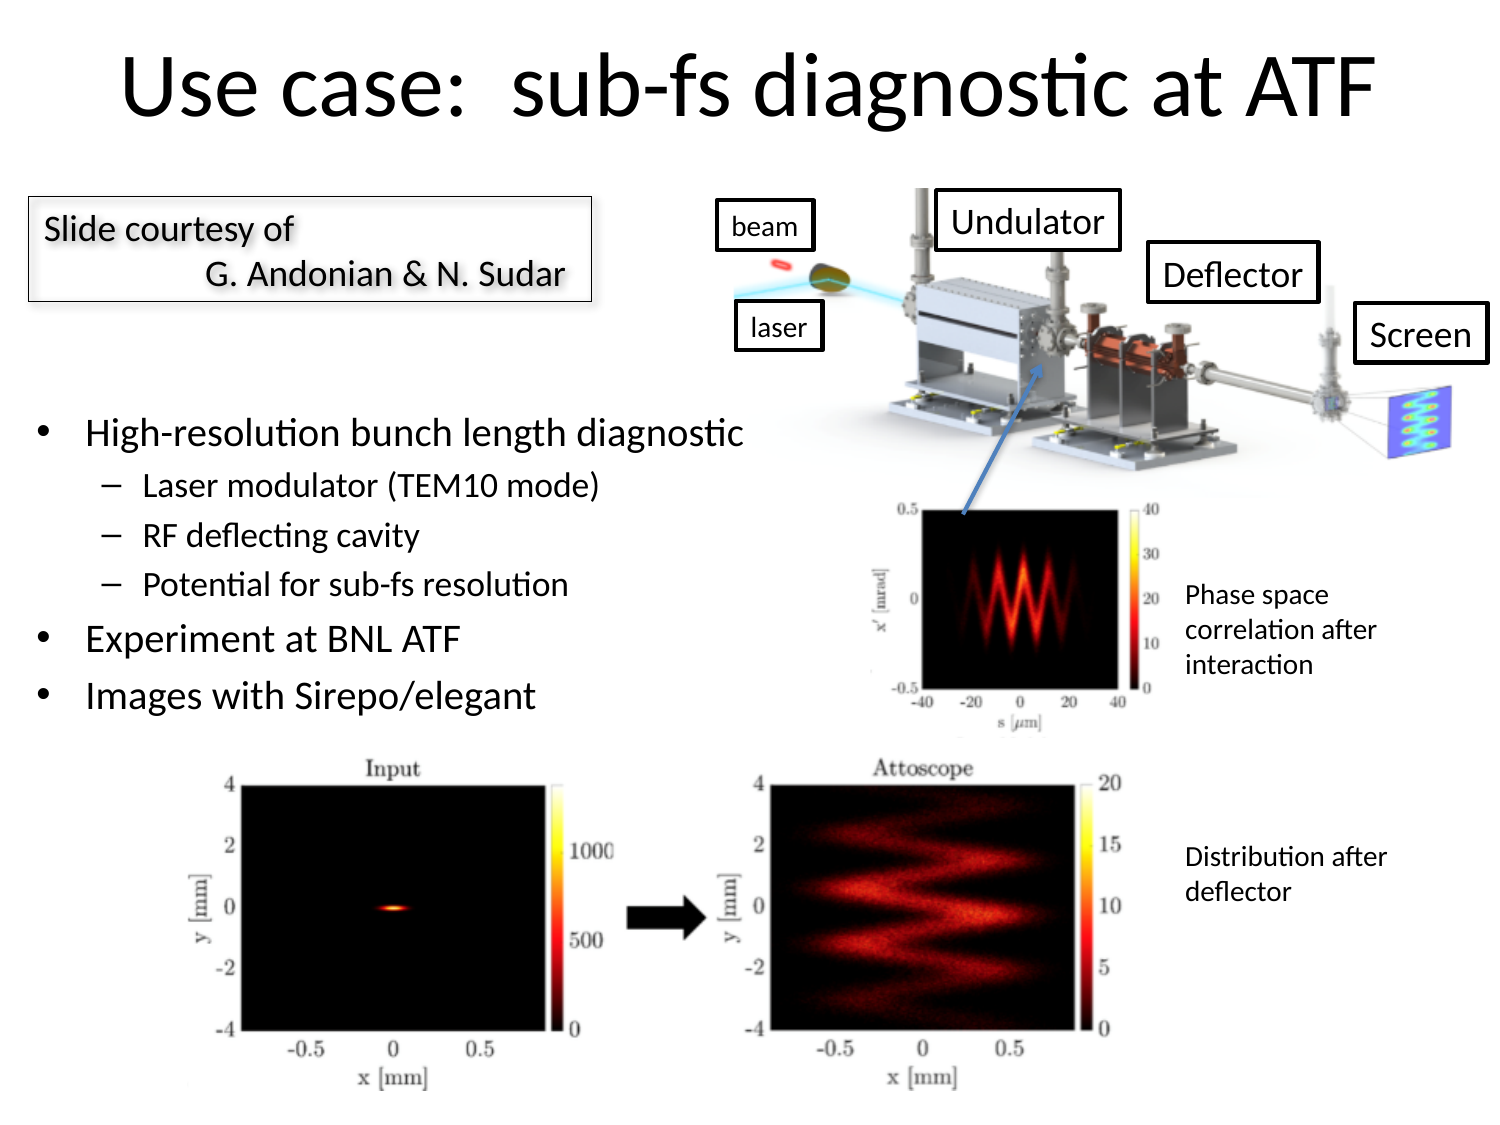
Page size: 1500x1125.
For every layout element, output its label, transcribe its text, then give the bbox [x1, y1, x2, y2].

text_box Phase space correlation after interaction [1174, 567, 1442, 688]
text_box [962, 363, 1042, 515]
text_box Screen [1467, 301, 1490, 365]
picture [187, 753, 1130, 1092]
text_box Distribution after deflector [1170, 829, 1442, 915]
picture [730, 187, 1463, 498]
title Use case: sub-fs diagnostic at ATF [0, 12, 1500, 148]
text_box beam [715, 198, 725, 252]
picture [870, 500, 1171, 738]
text_box Slide courtesy of G. Andonian & N. Sudar [28, 196, 592, 302]
list High-resolution bunch length diagnostic Laser modulator (TEM10 mode) RF deflecting cavity Potential for sub-fs resolution Experiment at BNL ATF Images with Sirepo/elegant [21, 398, 865, 727]
